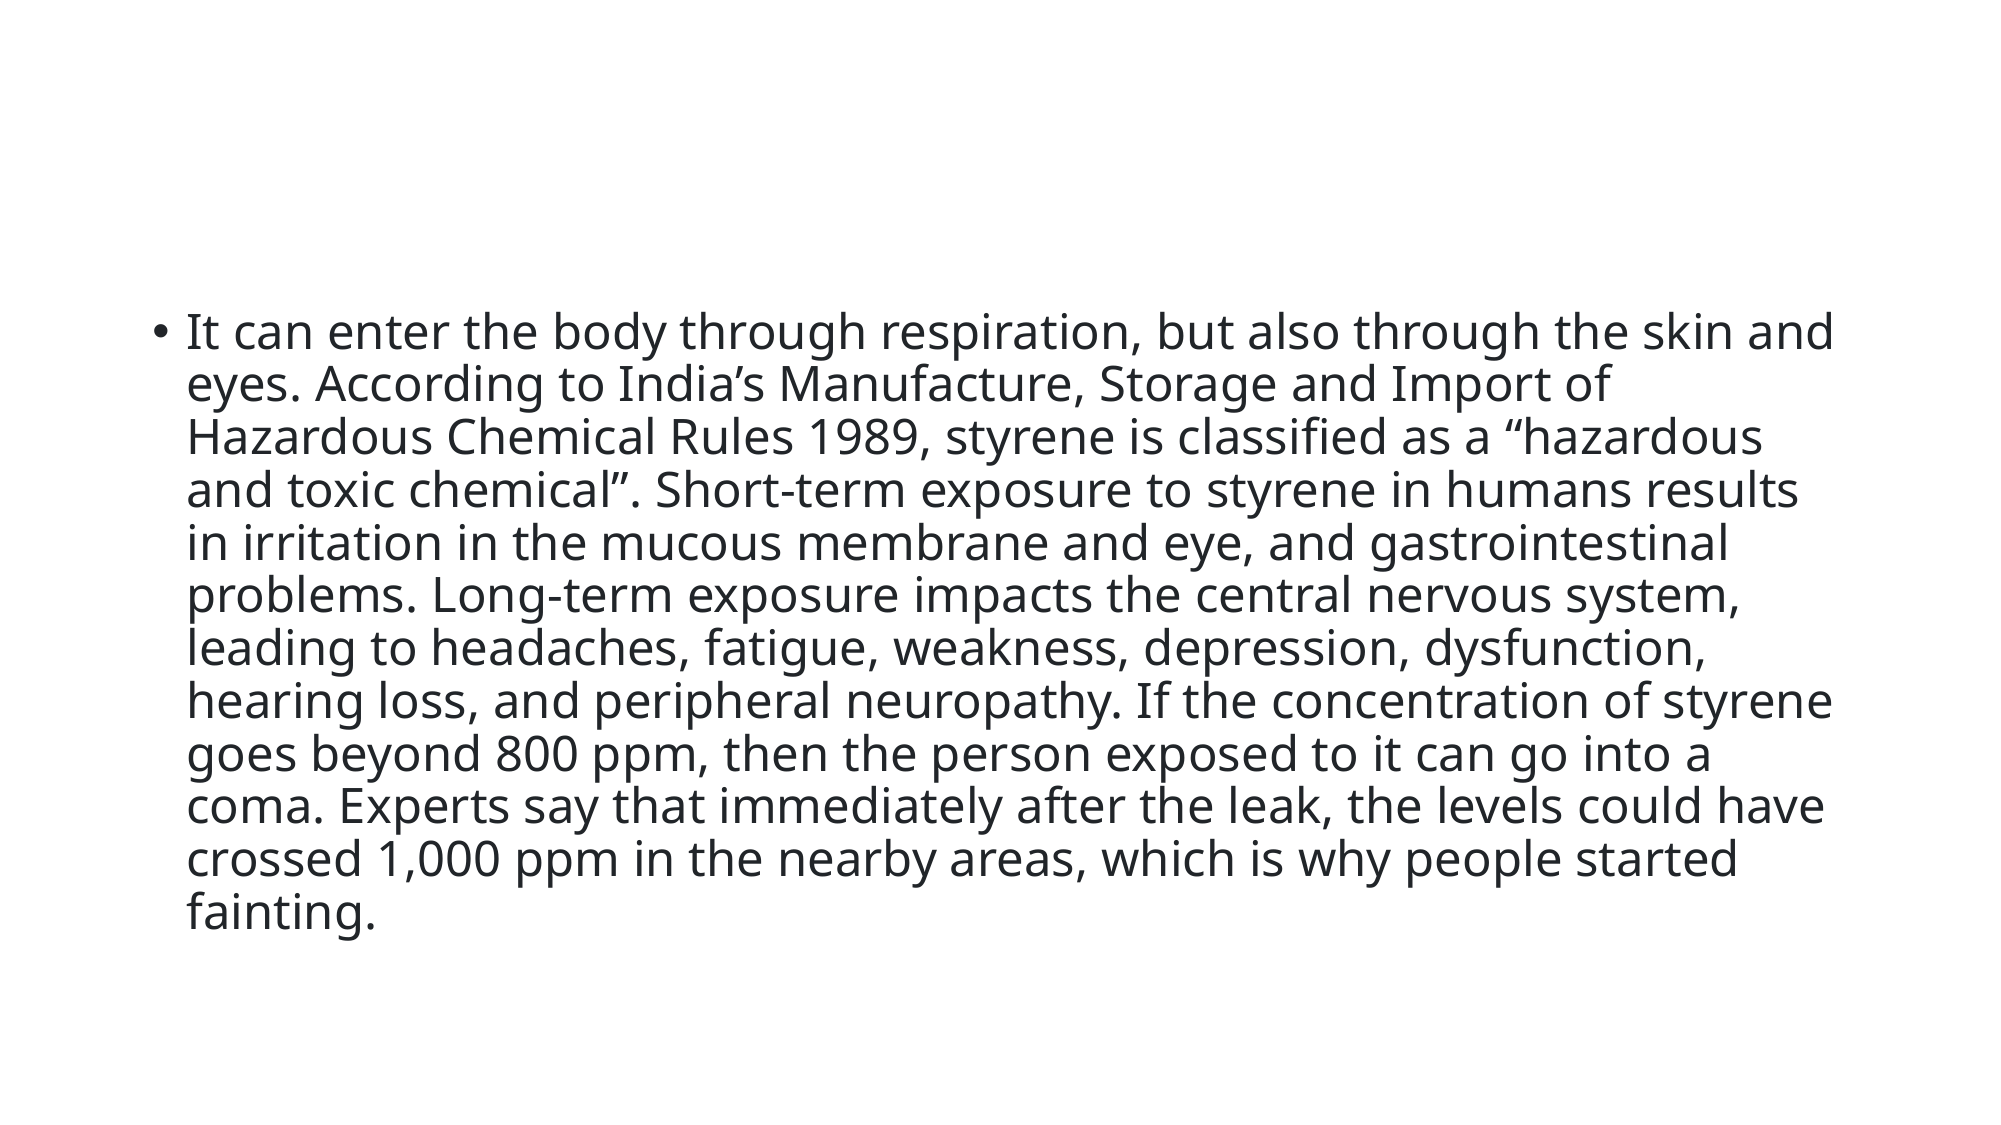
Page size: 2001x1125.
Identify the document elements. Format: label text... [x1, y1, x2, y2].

list It can enter the body through respiration, but also through the skin and eyes. According to India’s Manufacture, Storage and Import of Hazardous Chemical Rules 1989, styrene is classified as a “hazardous and toxic chemical”. Short-term exposure to styrene in humans results in irritation in the mucous membrane and eye, and gastrointestinal problems. Long-term exposure impacts the central nervous system, leading to headaches, fatigue, weakness, depression, dysfunction, hearing loss, and peripheral neuropathy. If the concentration of styrene goes beyond 800 ppm, then the person exposed to it can go into a coma. Experts say that immediately after the leak, the levels could have crossed 1,000 ppm in the nearby areas, which is why people started fainting. [137, 299, 1863, 1014]
